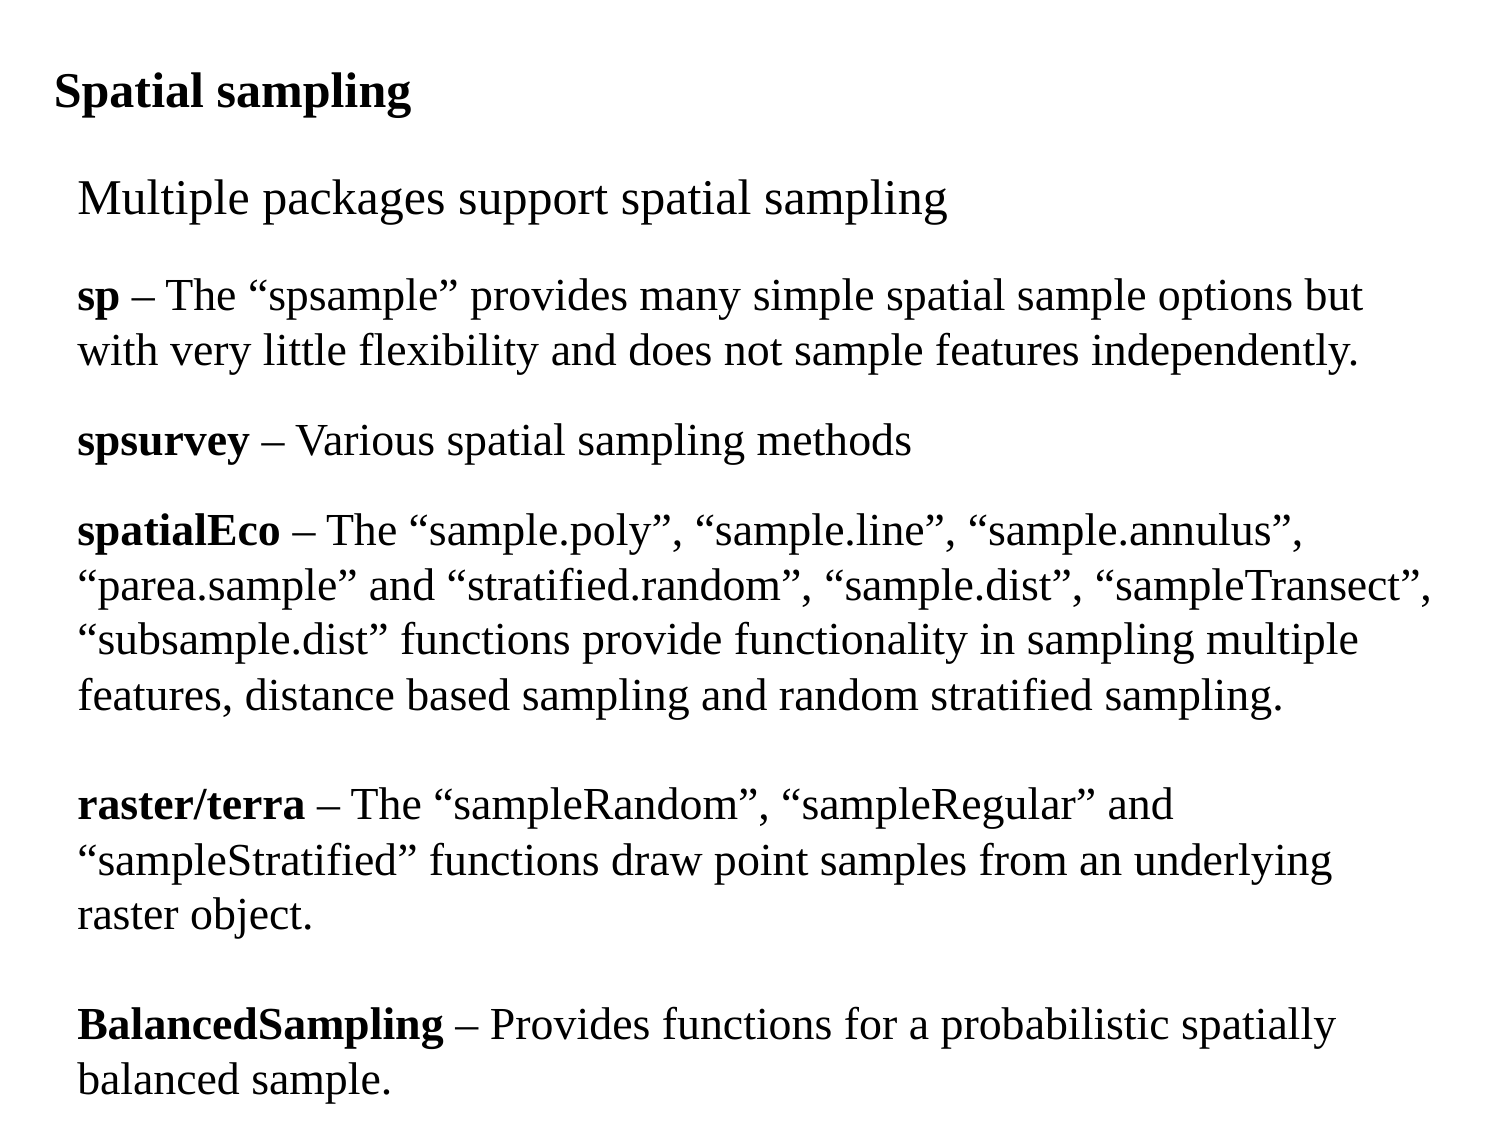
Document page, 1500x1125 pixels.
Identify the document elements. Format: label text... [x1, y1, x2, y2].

text_box Spatial sampling [39, 49, 427, 125]
text_box Multiple packages support spatial sampling sp – The “spsample” provides many simple spatial sample options but with very little flexibility and does not sample features independently. spsurvey – Various spatial sampling methods spatialEco – The “sample.poly”, “sample.line”, “sample.annulus”, “parea.sample” and “stratified.random”, “sample.dist”, “sampleTransect”, “subsample.dist” functions provide functionality in sampling multiple features, distance based sampling and random stratified sampling. raster/terra – The “sampleRandom”, “sampleRegular” and “sampleStratified” functions draw point samples from an underlying raster object. BalancedSampling – Provides functions for a probabilistic spatially balanced sample. [62, 157, 1450, 1112]
